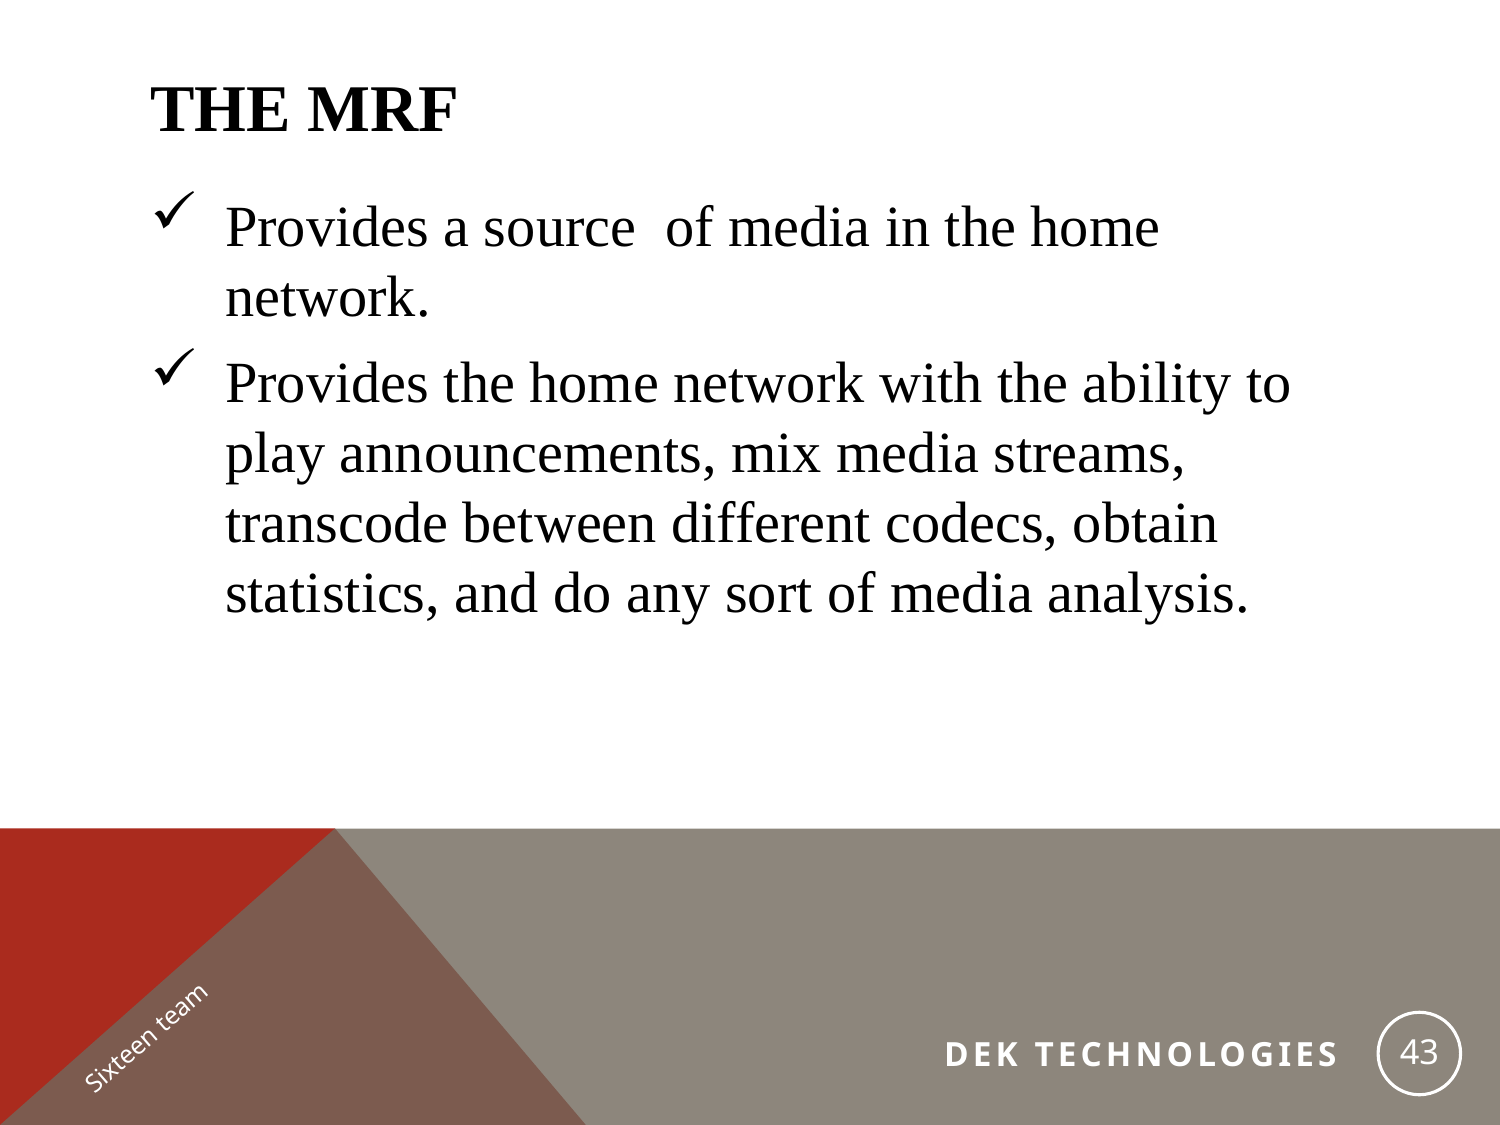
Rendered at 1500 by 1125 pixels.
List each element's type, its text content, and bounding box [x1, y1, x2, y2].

slide_number Sixteen team [65, 849, 357, 1109]
list Provides a source of media in the home network. Provides the home network with the ability to play announcements, mix media streams, transcode between different codecs, obtain statistics, and do any sort of media analysis. [135, 180, 1369, 768]
footer Dek technologies [577, 1031, 1352, 1076]
title The mrf [135, 60, 1369, 150]
slide_number 43 [1376, 1010, 1463, 1097]
